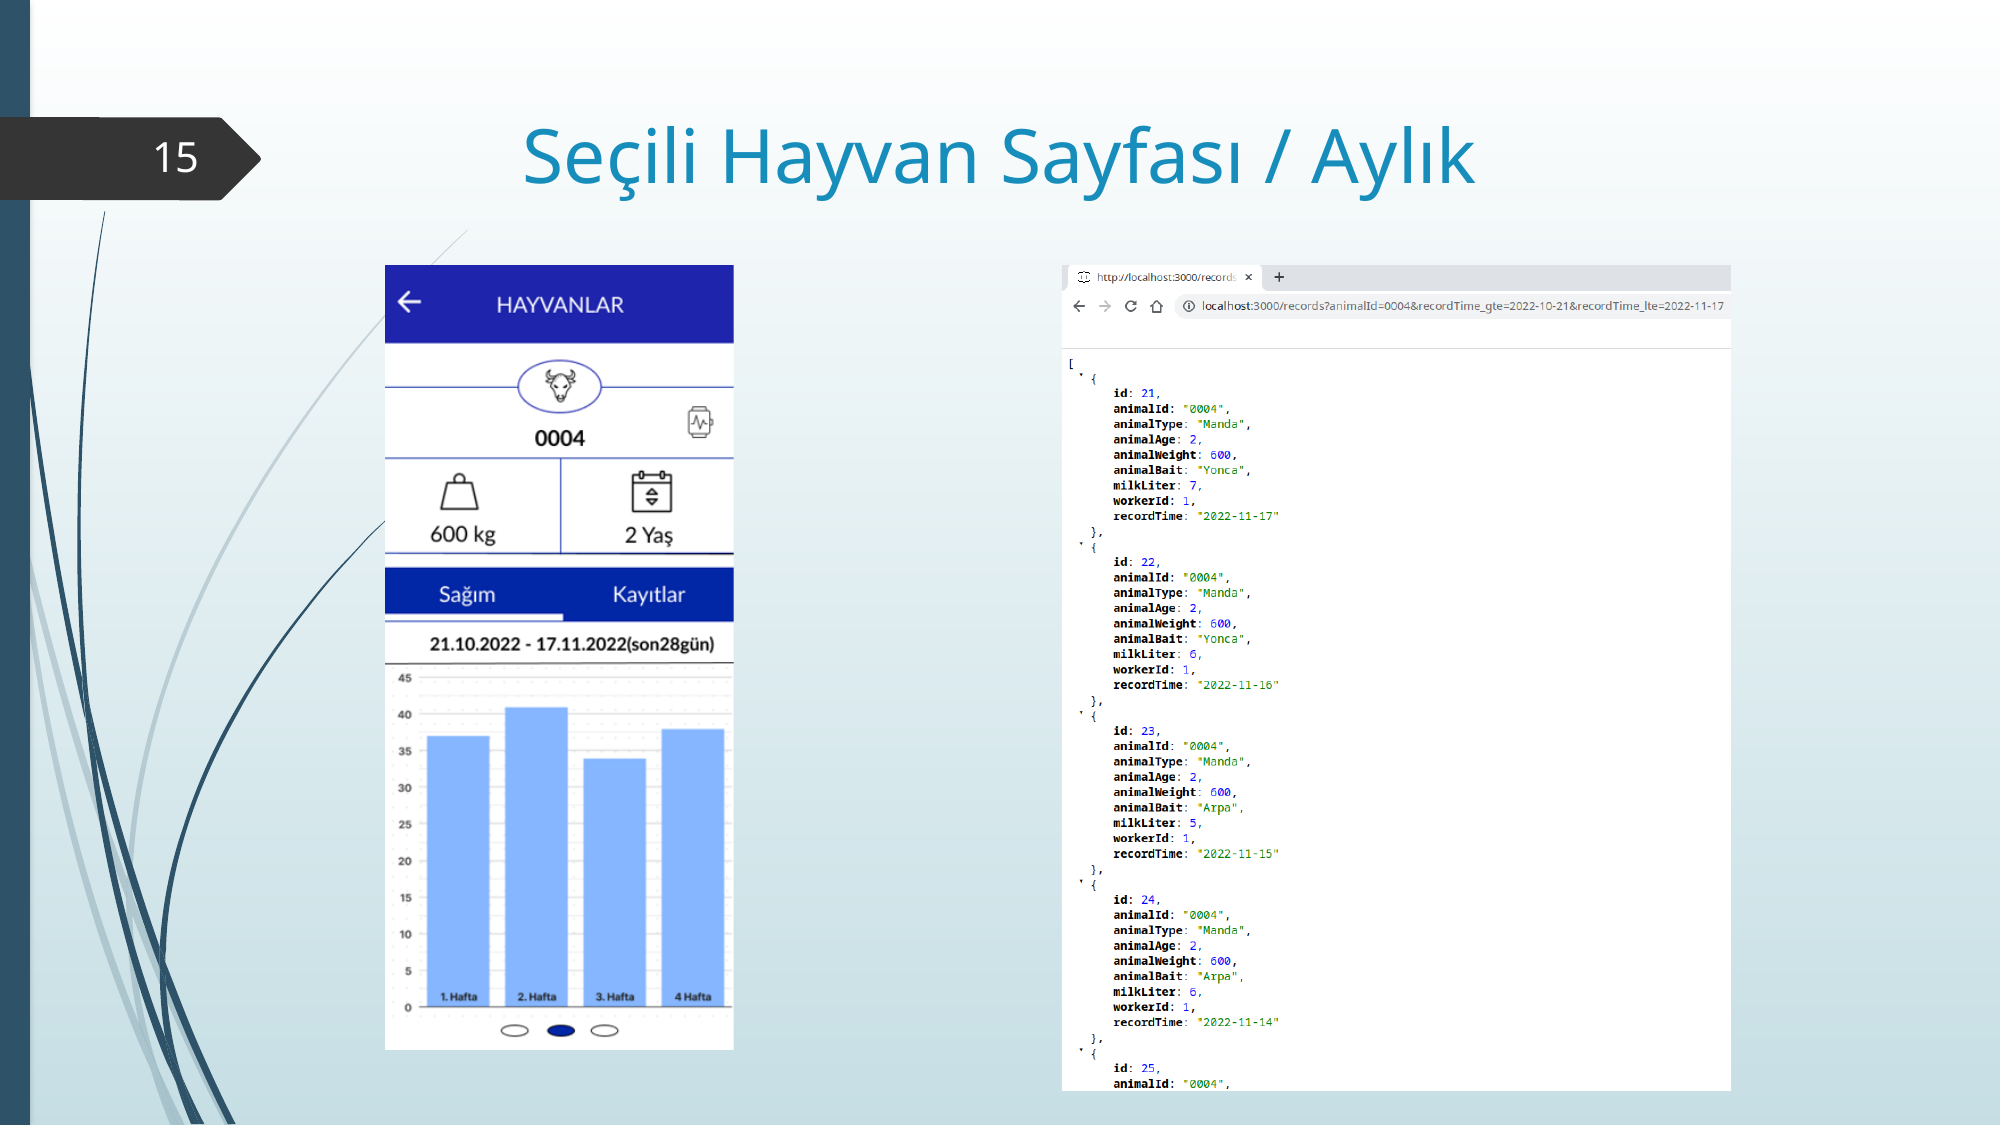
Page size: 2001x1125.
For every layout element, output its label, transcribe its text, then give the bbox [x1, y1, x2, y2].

picture [1061, 264, 1732, 1091]
slide_number 15 [87, 129, 216, 190]
picture [384, 264, 734, 1050]
title Seçili Hayvan Sayfası / Aylık [269, 100, 1731, 311]
